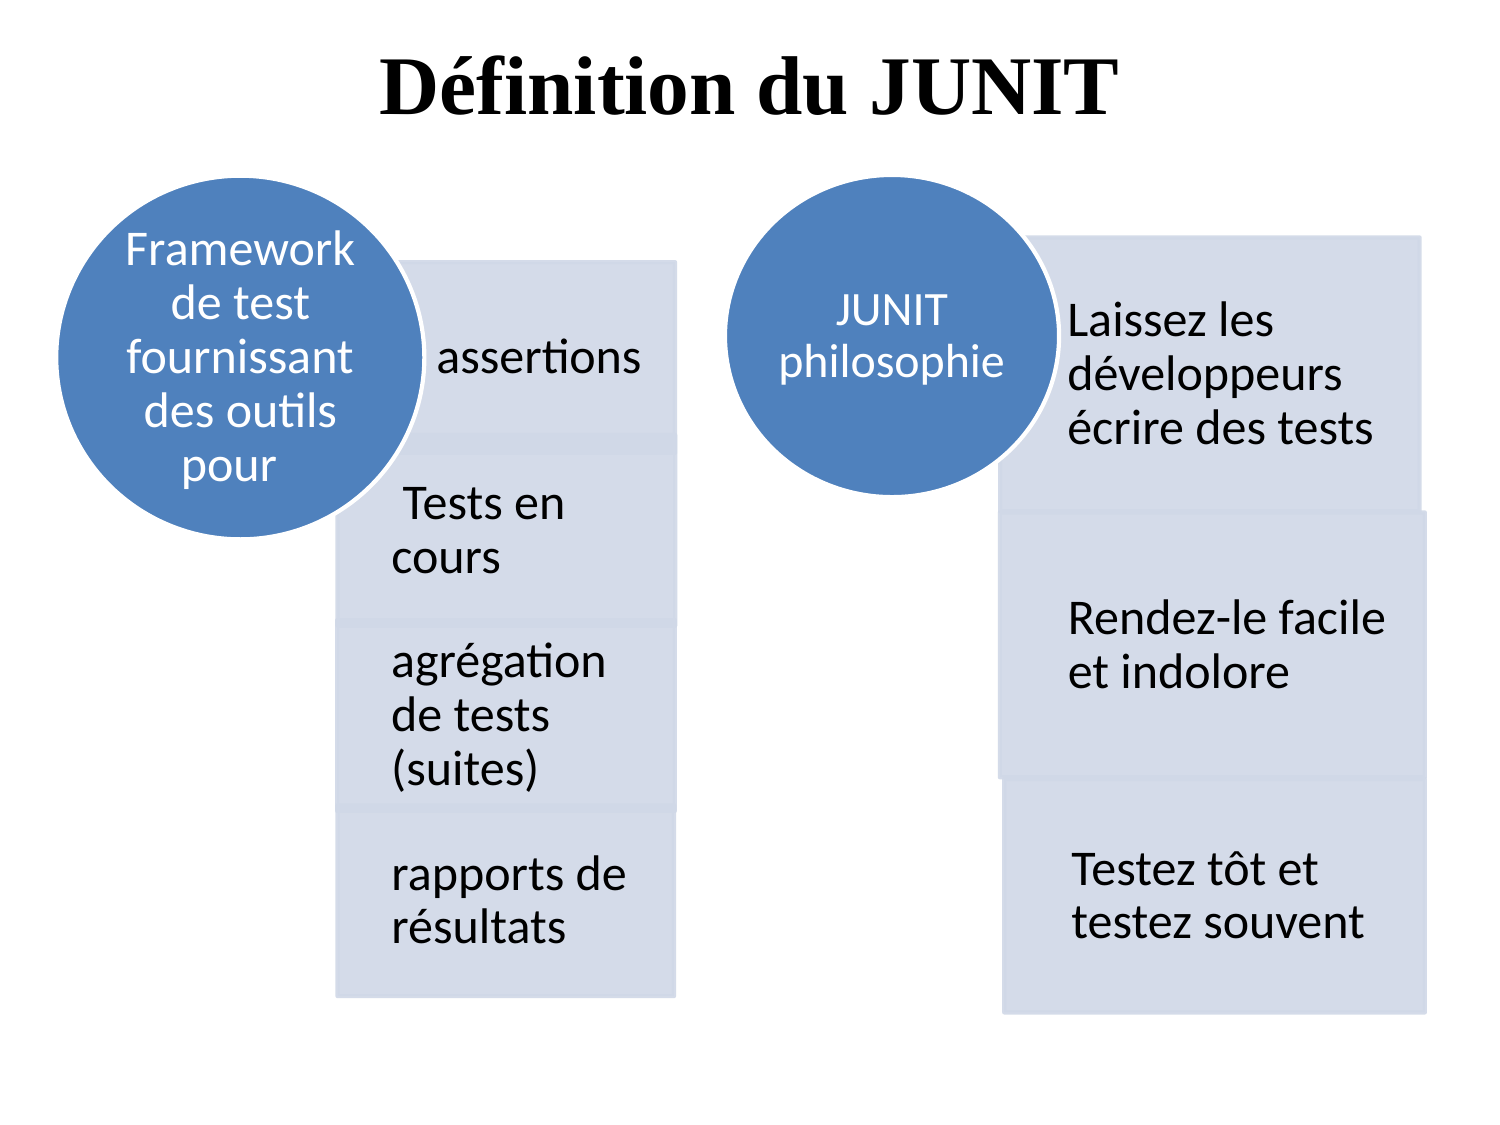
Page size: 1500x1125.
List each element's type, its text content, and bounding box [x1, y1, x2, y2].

text_box Définition du JUNIT [74, 23, 1425, 139]
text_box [56, 174, 1444, 1026]
